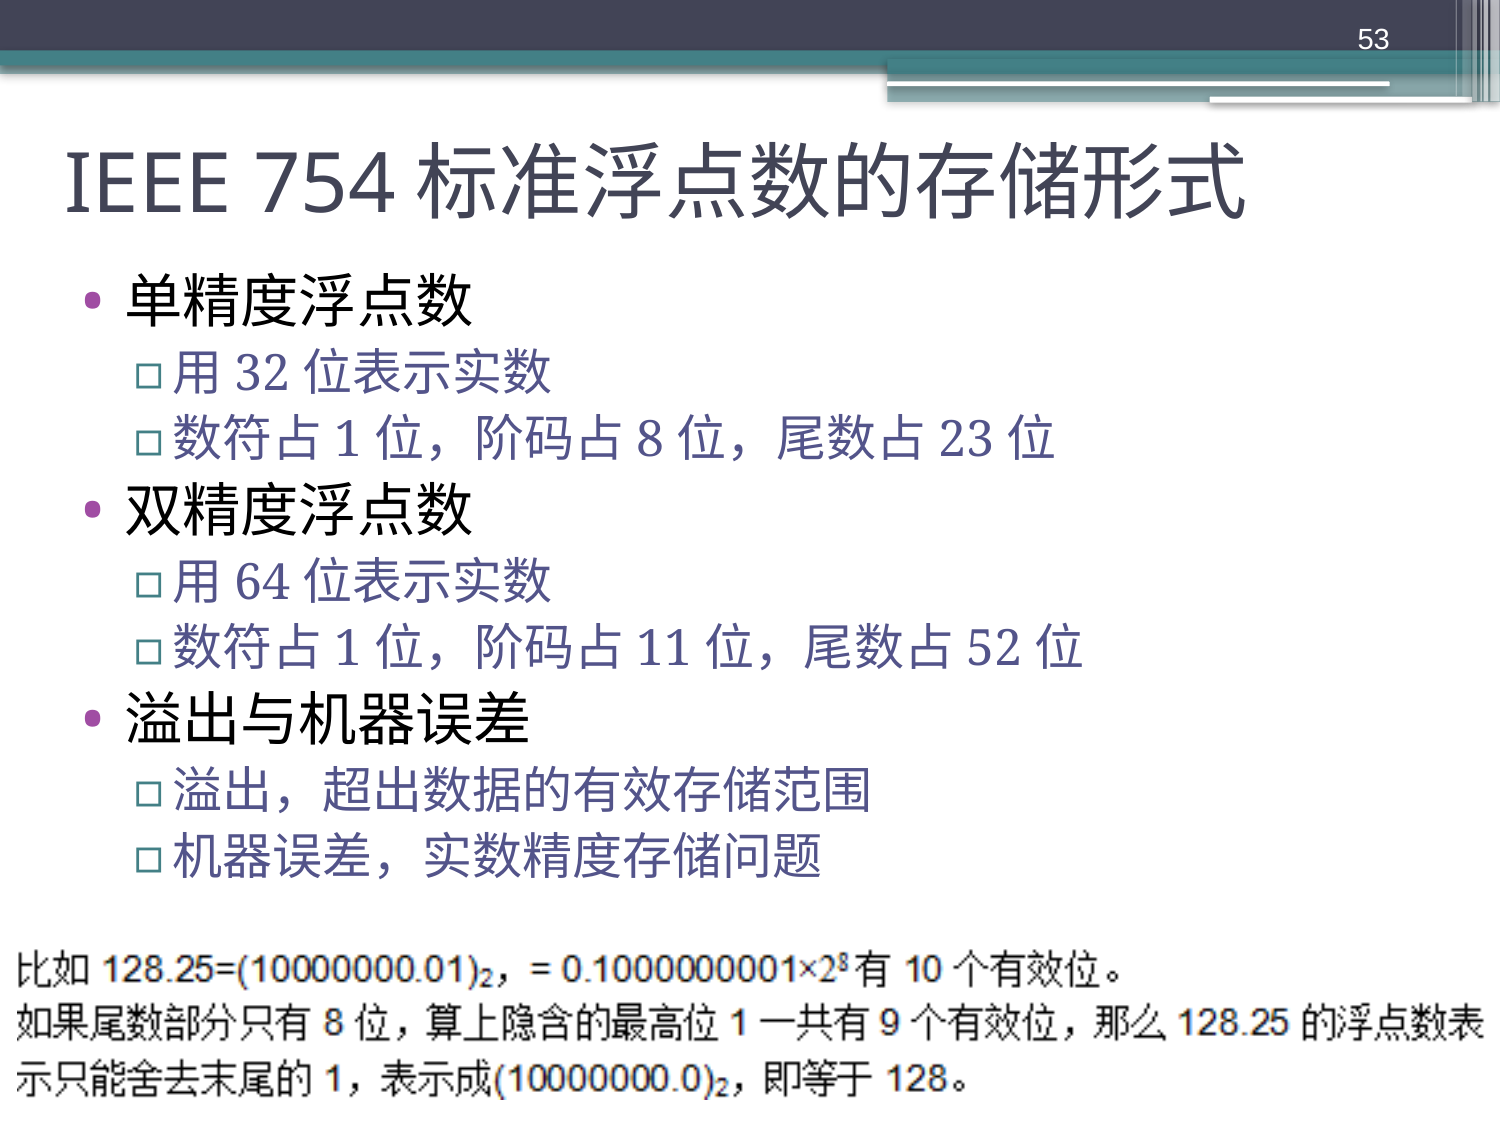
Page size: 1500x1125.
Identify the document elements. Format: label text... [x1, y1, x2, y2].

title IEEE 754标准浮点数的存储形式 [49, 91, 1400, 256]
slide_number 53 [1342, 12, 1500, 88]
list 单精度浮点数 用32位表示实数 数符占1位，阶码占8位，尾数占23位 双精度浮点数 用64位表示实数 数符占1位，阶码占11位，尾数占52位 溢出与机器误差 溢出，超出数据的有效存储范围 机器误差，实数精度存储问题 [49, 256, 1451, 937]
picture [17, 940, 1500, 1100]
